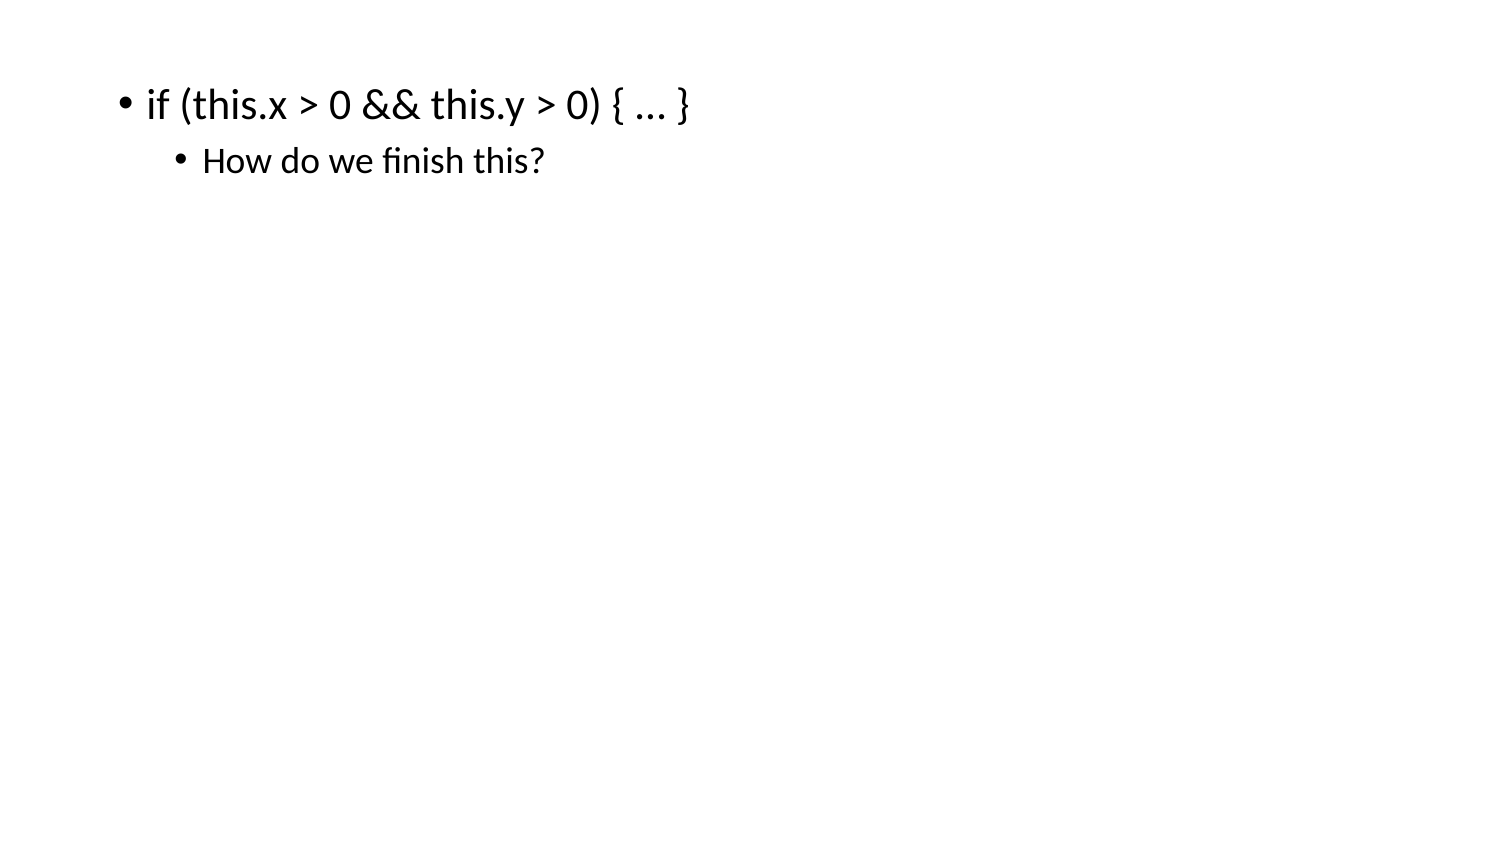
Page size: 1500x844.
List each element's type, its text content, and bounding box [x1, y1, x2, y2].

list if (this.x > 0 && this.y > 0) { … } How do we finish this? [103, 68, 1397, 760]
